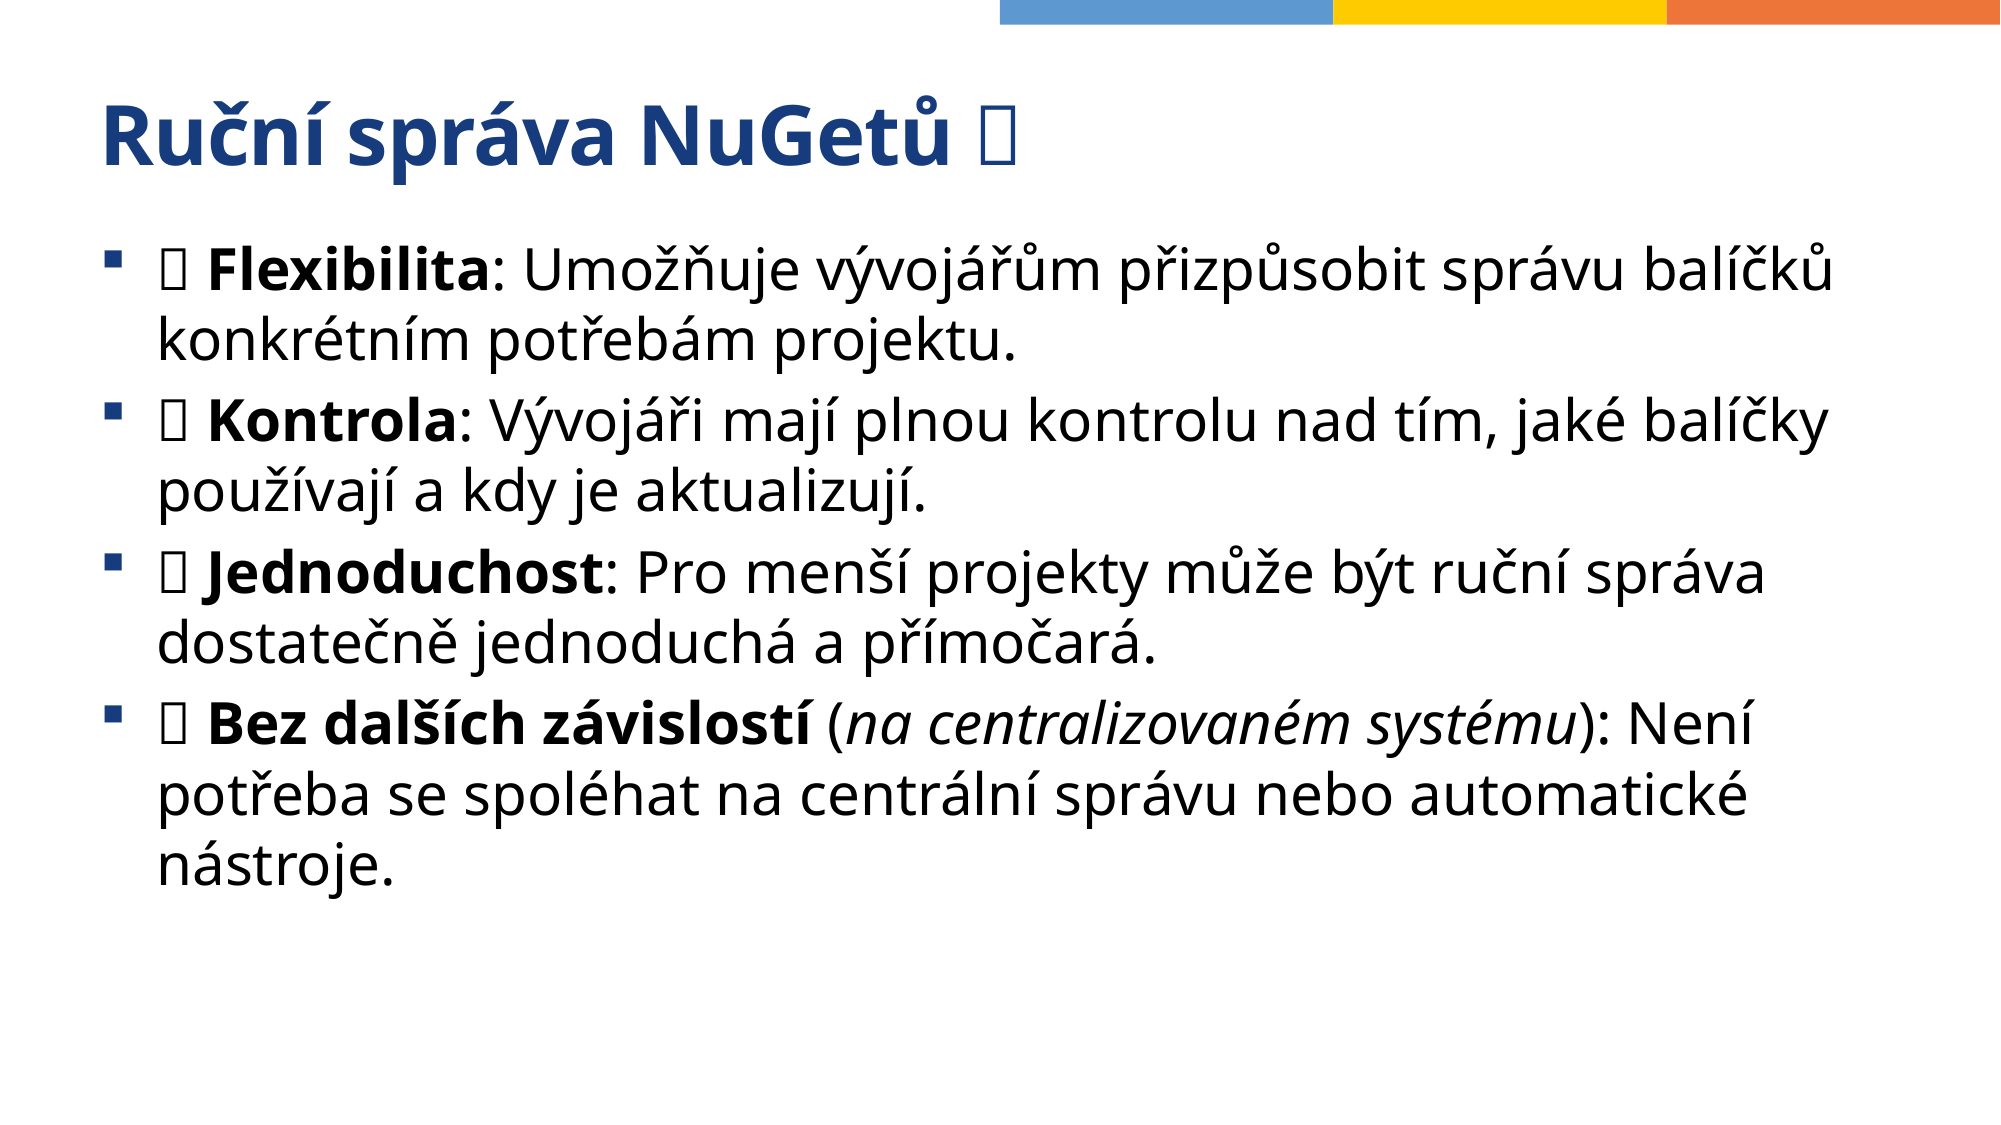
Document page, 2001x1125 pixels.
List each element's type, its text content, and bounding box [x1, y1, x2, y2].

title Ruční správa NuGetů ✅ [99, 67, 1900, 197]
list ✅ Flexibilita: Umožňuje vývojářům přizpůsobit správu balíčků konkrétním potřebám projektu. ✅ Kontrola: Vývojáři mají plnou kontrolu nad tím, jaké balíčky používají a kdy je aktualizují. ✅ Jednoduchost: Pro menší projekty může být ruční správa dostatečně jednoduchá a přímočará. ✅ Bez dalších závislostí (na centralizovaném systému): Není potřeba se spoléhat na centrální správu nebo automatické nástroje. [99, 231, 1900, 1024]
